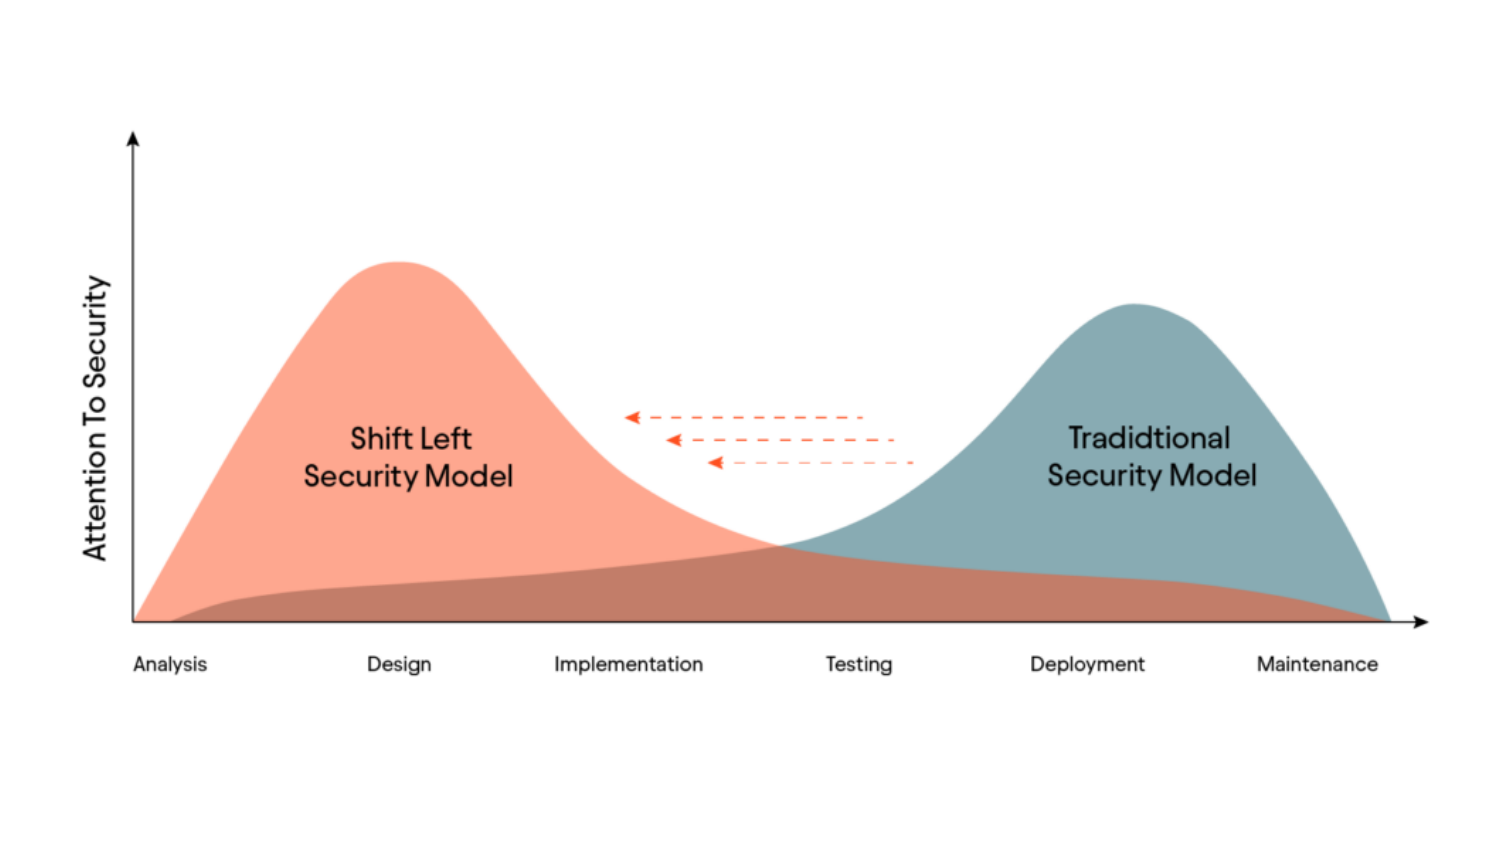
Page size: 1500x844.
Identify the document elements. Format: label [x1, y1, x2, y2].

picture [24, 101, 1476, 743]
